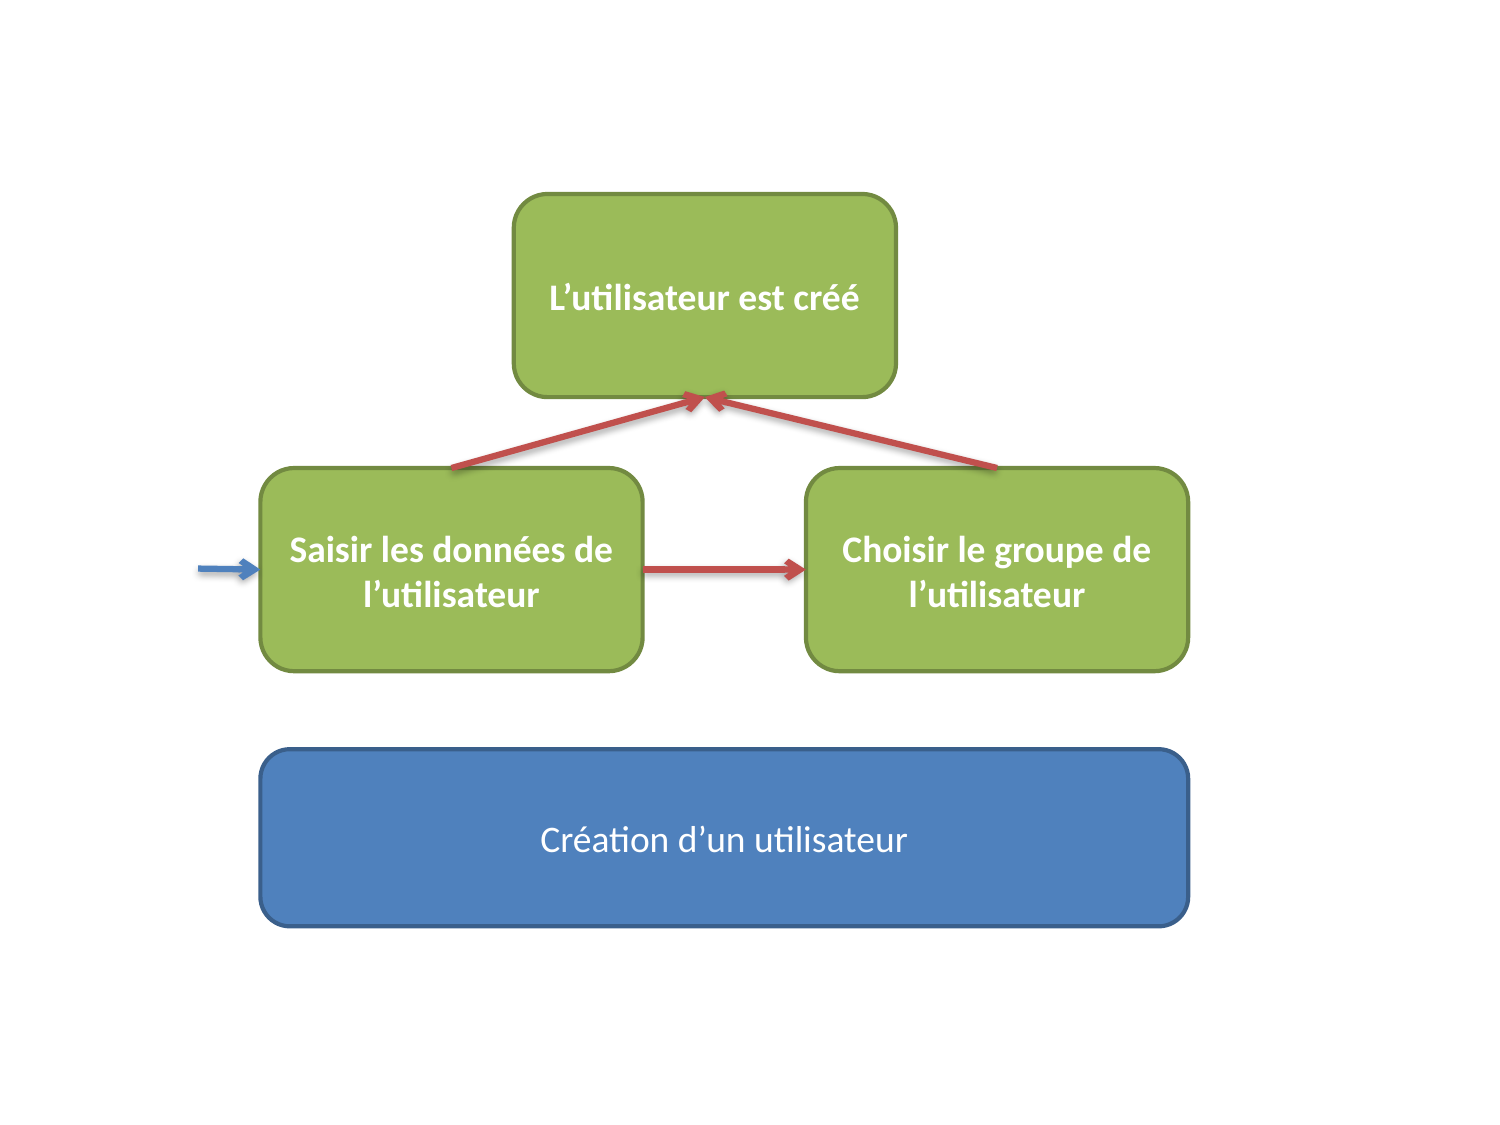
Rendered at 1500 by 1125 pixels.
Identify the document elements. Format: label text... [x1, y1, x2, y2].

text_box L’utilisateur est créé [511, 191, 899, 395]
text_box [704, 396, 998, 469]
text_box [451, 396, 703, 469]
text_box Création d’un utilisateur [258, 747, 1191, 929]
text_box Choisir le groupe de l’utilisateur [803, 465, 1191, 674]
text_box Saisir les données de l’utilisateur [258, 465, 645, 674]
